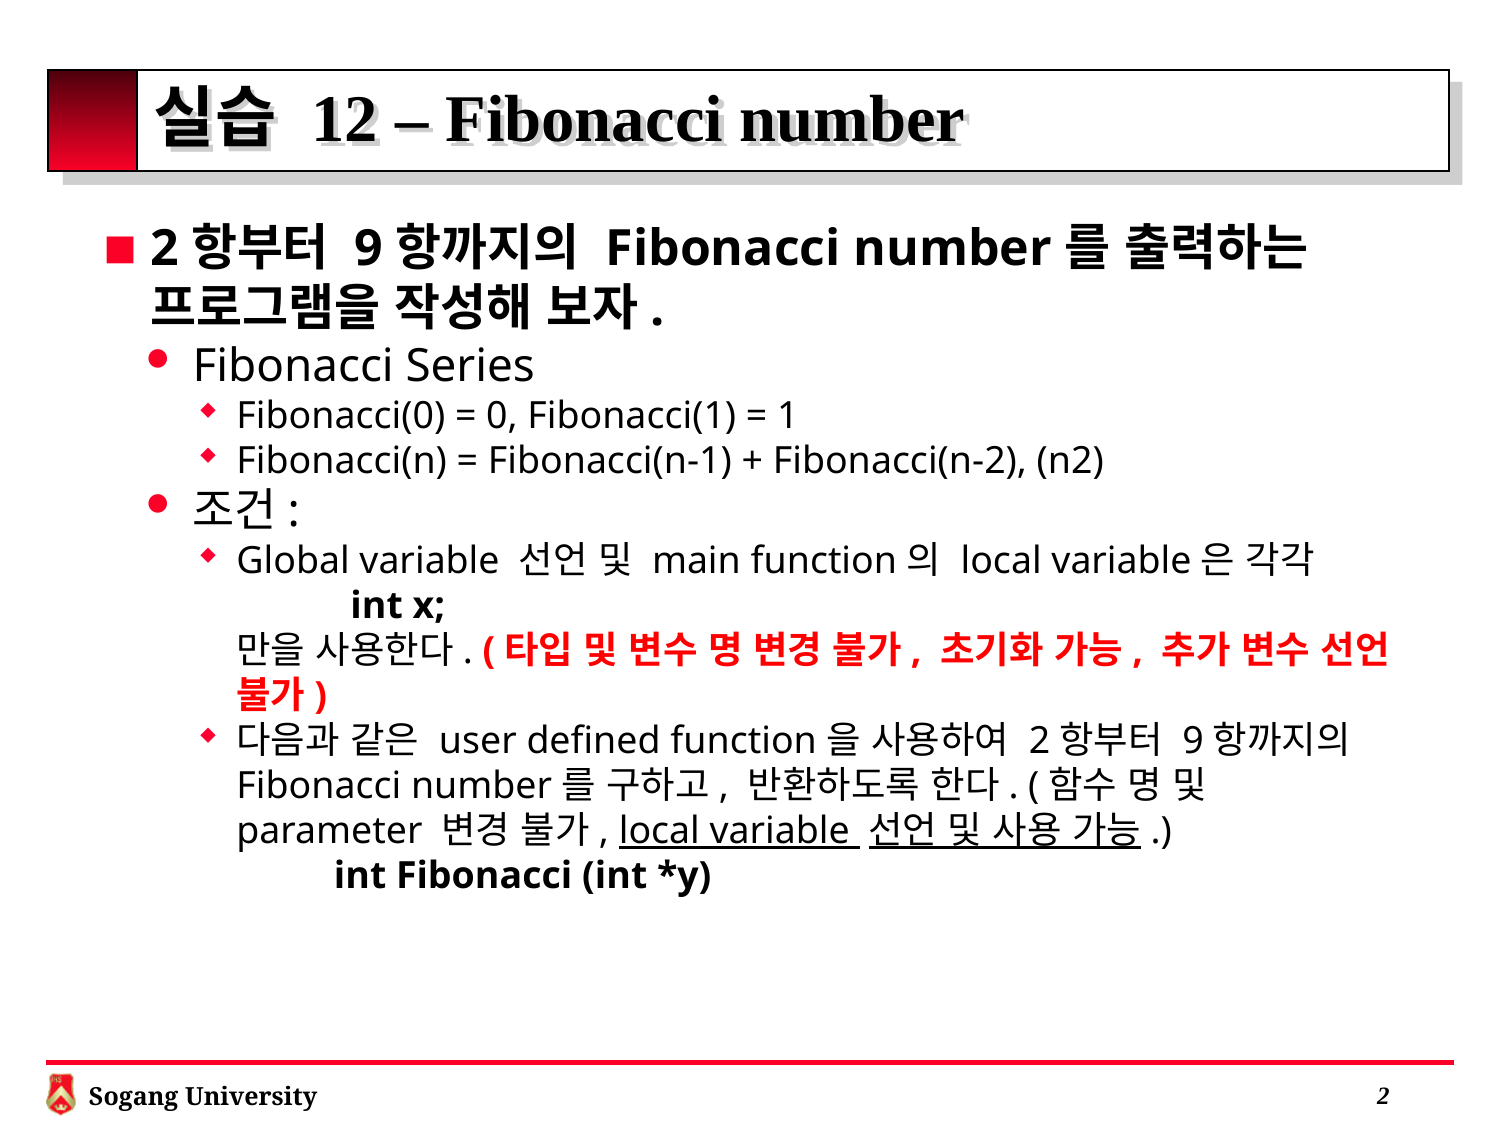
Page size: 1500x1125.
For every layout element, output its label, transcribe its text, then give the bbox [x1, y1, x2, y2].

slide_number 1 [1287, 1070, 1405, 1119]
title 실습 12 – Fibonacci number [138, 65, 1455, 179]
picture [44, 1068, 80, 1119]
